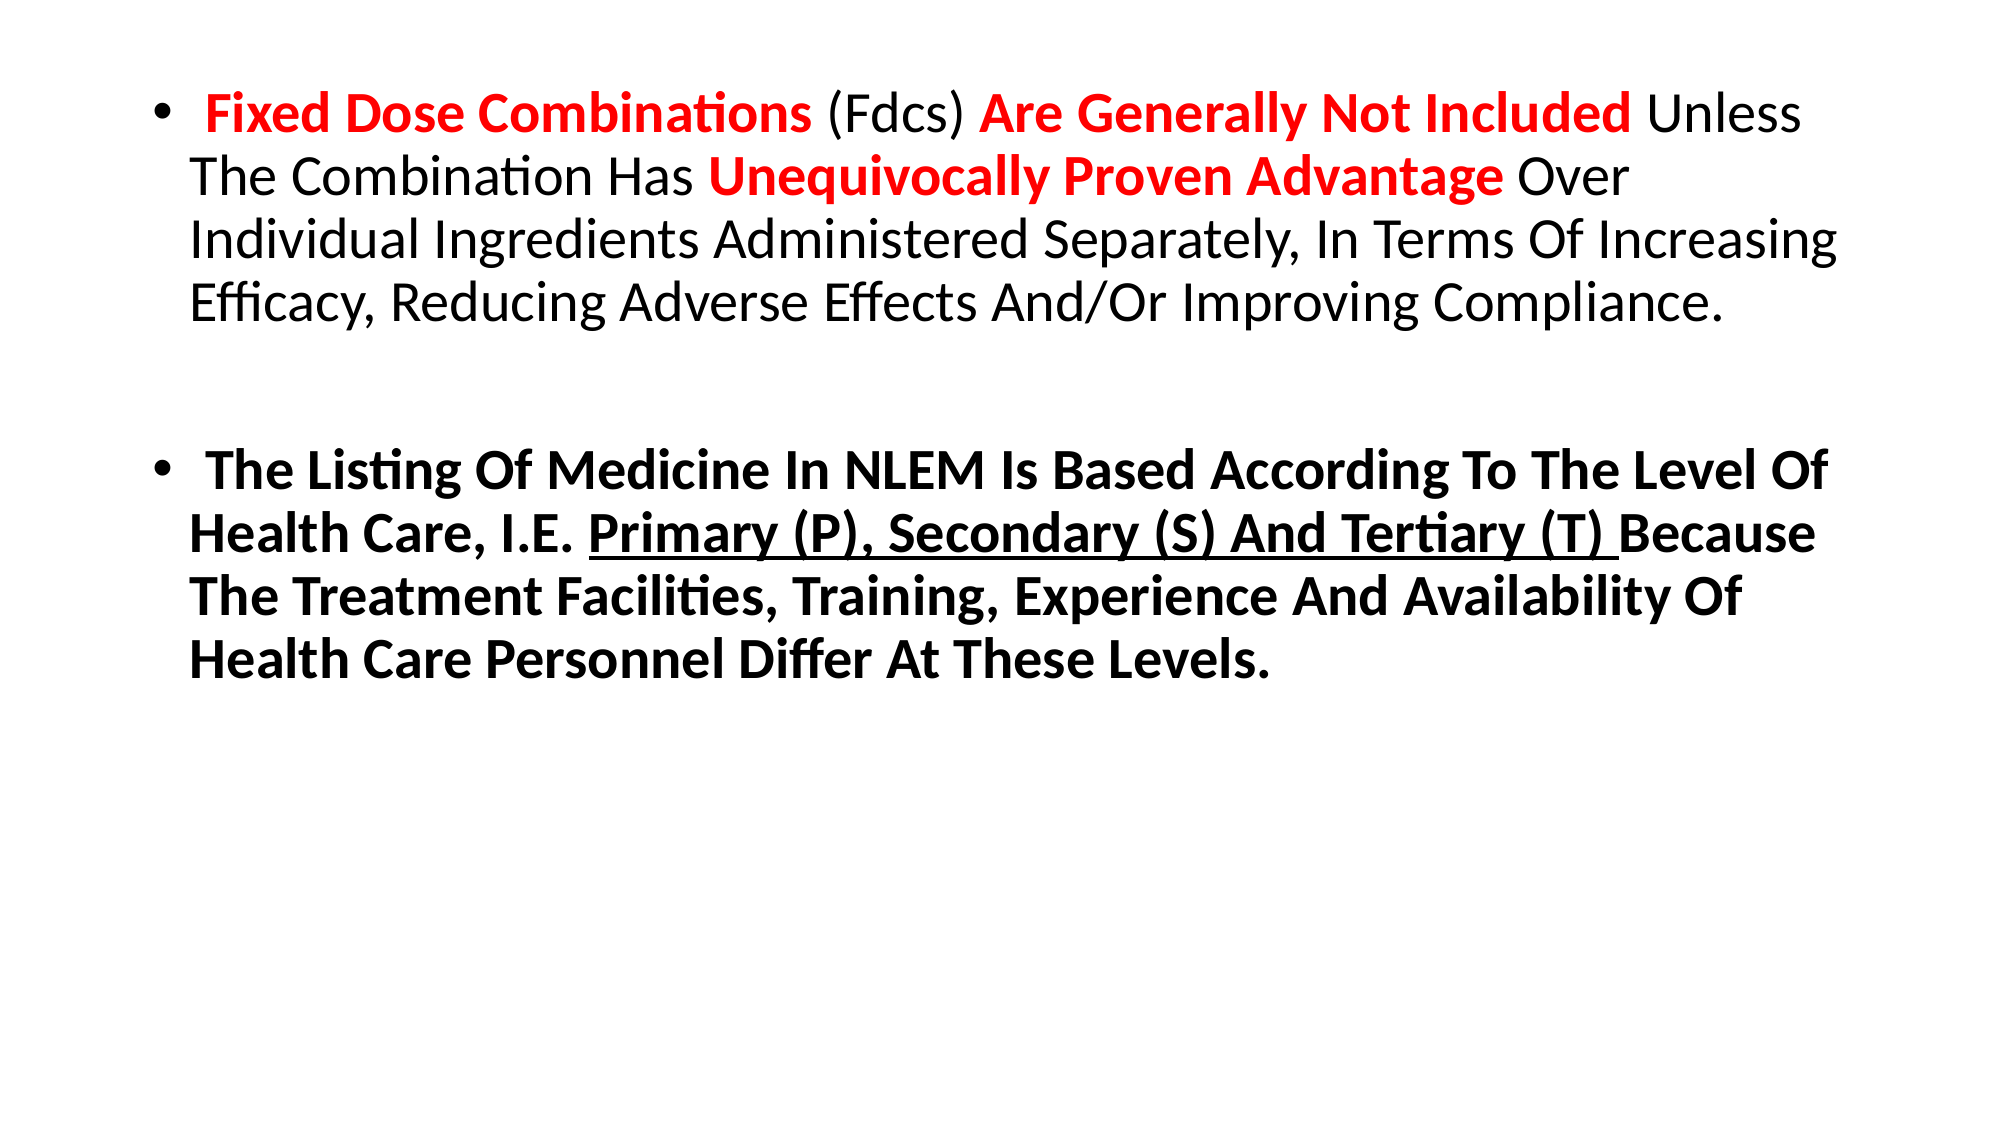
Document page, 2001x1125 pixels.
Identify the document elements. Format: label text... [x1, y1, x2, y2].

list Fixed Dose Combinations (Fdcs) Are Generally Not Included Unless The Combination Has Unequivocally Proven Advantage Over Individual Ingredients Administered Separately, In Terms Of Increasing Efficacy, Reducing Adverse Effects And/Or Improving Compliance. The Listing Of Medicine In NLEM Is Based According To The Level Of Health Care, I.E. Primary (P), Secondary (S) And Tertiary (T) Because The Treatment Facilities, Training, Experience And Availability Of Health Care Personnel Differ At These Levels. [137, 75, 1863, 1014]
